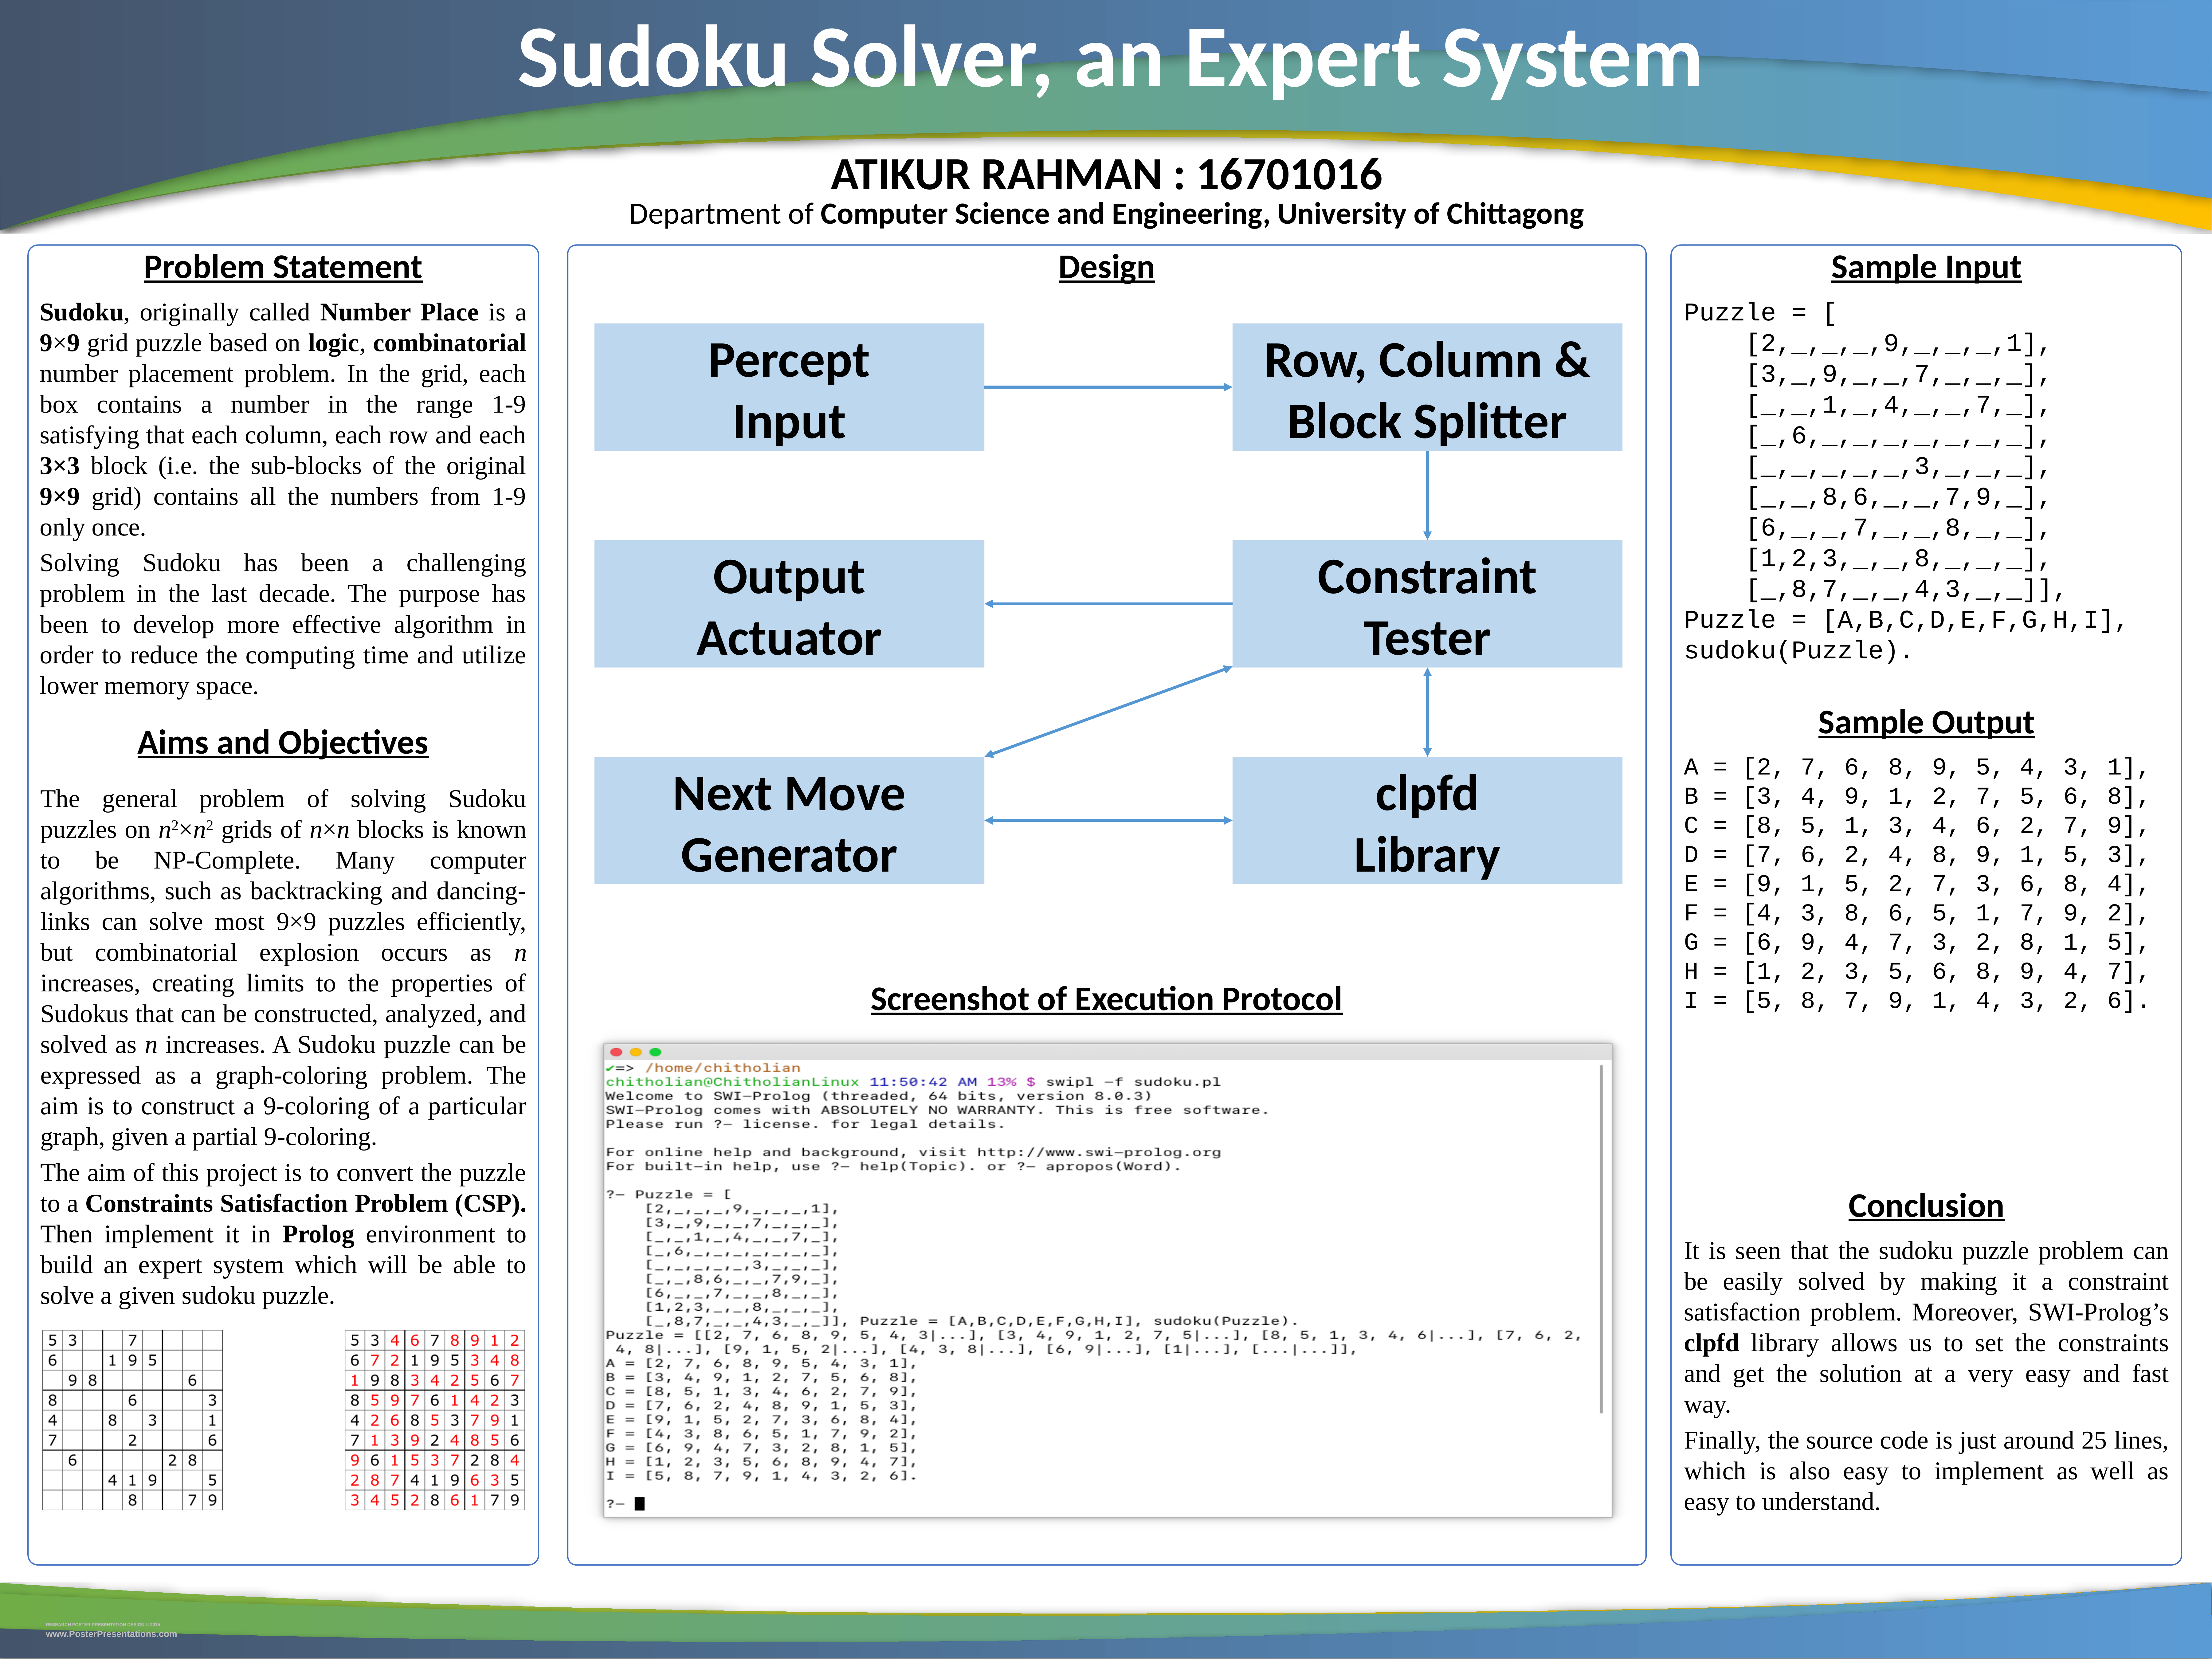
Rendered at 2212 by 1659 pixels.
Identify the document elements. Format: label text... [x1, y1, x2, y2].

picture [584, 1030, 1633, 1532]
list ATIKUR RAHMAN : 16701016 [567, 141, 1647, 206]
list Sample Input [1672, 239, 2181, 283]
list Screenshot of Execution Protocol [567, 971, 1647, 1022]
list Aims and Objectives [28, 714, 539, 766]
list Sample Output [1672, 694, 2181, 739]
picture [42, 1330, 223, 1510]
list Sudoku Solver, an Expert System [393, 19, 1830, 84]
list It is seen that the sudoku puzzle problem can be easily solved by making it a constraint satisfaction problem. Moreover, SWI-Prolog’s clpfd library allows us to set the constraints and get the solution at a very easy and fast way. Finally, the source code is just around 25 lines, which is also easy to implement as well as easy to understand. [1672, 1222, 2181, 1587]
list Sudoku, originally called Number Place is a 9×9 grid puzzle based on logic, combinatorial number placement problem. In the grid, each box contains a number in the range 1-9 satisfying that each column, each row and each 3×3 block (i.e. the sub-blocks of the original 9×9 grid) contains all the numbers from 1-9 only once. Solving Sudoku has been a challenging problem in the last decade. The purpose has been to develop more effective algorithm in order to reduce the computing time and utilize lower memory space. [28, 290, 539, 714]
list Puzzle = [ [2,_,_,_,9,_,_,_,1], [3,_,9,_,_,7,_,_,_], [_,_,1,_,4,_,_,7,_], [_,6,_,_,_,_,_,_,_], [_,_,_,_,_,3,_,_,_], [_,_,8,6,_,_,7,9,_], [6,_,_,7,_,_,8,_,_], [1,2,3,_,_,8,_,_,_], [_,8,7,_,_,4,3,_,_]], Puzzle = [A,B,C,D,E,F,G,H,I], sudoku(Puzzle). [1672, 283, 2181, 679]
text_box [594, 323, 1623, 886]
list Conclusion [1672, 1178, 2181, 1222]
list The general problem of solving Sudoku puzzles on n2×n2 grids of n×n blocks is known to be NP-Complete. Many computer algorithms, such as backtracking and dancing-links can solve most 9×9 puzzles efficiently, but combinatorial explosion occurs as n increases, creating limits to the properties of Sudokus that can be constructed, analyzed, and solved as n increases. A Sudoku puzzle can be expressed as a graph-coloring problem. The aim is to construct a 9-coloring of a particular graph, given a partial 9-coloring. The aim of this project is to convert the puzzle to a Constraints Satisfaction Problem (CSP). Then implement it in Prolog environment to build an expert system which will be able to solve a given sudoku puzzle. [29, 770, 539, 1420]
list A = [2, 7, 6, 8, 9, 5, 4, 3, 1], B = [3, 4, 9, 1, 2, 7, 5, 6, 8], C = [8, 5, 1, 3, 4, 6, 2, 7, 9], D = [7, 6, 2, 4, 8, 9, 1, 5, 3], E = [9, 1, 5, 2, 7, 3, 6, 8, 4], F = [4, 3, 8, 6, 5, 1, 7, 9, 2], G = [6, 9, 4, 7, 3, 2, 8, 1, 5], H = [1, 2, 3, 5, 6, 8, 9, 4, 7], I = [5, 8, 7, 9, 1, 4, 3, 2, 6]. [1672, 739, 2181, 1027]
picture [345, 1330, 525, 1510]
list Problem Statement [28, 239, 539, 290]
list Design [567, 239, 1647, 290]
list Department of Computer Science and Engineering, University of Chittagong [568, 191, 1646, 233]
